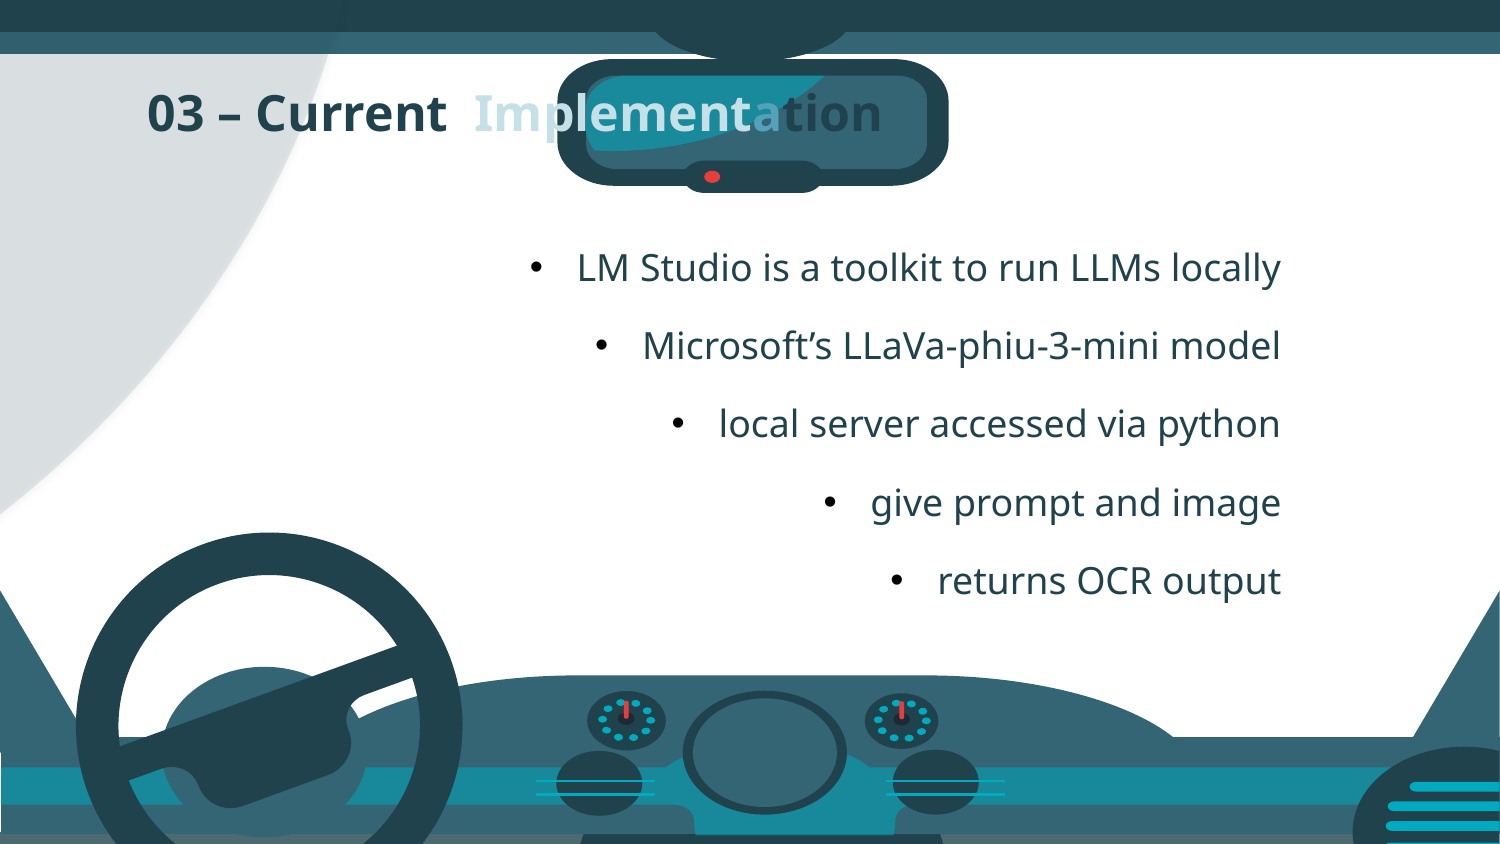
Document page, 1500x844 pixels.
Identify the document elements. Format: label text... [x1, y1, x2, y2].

title 03 – Current Implementation [132, 64, 1399, 158]
text_box LM Studio is a toolkit to run LLMs locally Microsoft’s LLaVa-phiu-3-mini model local server accessed via python give prompt and image returns OCR output [435, 228, 1297, 615]
